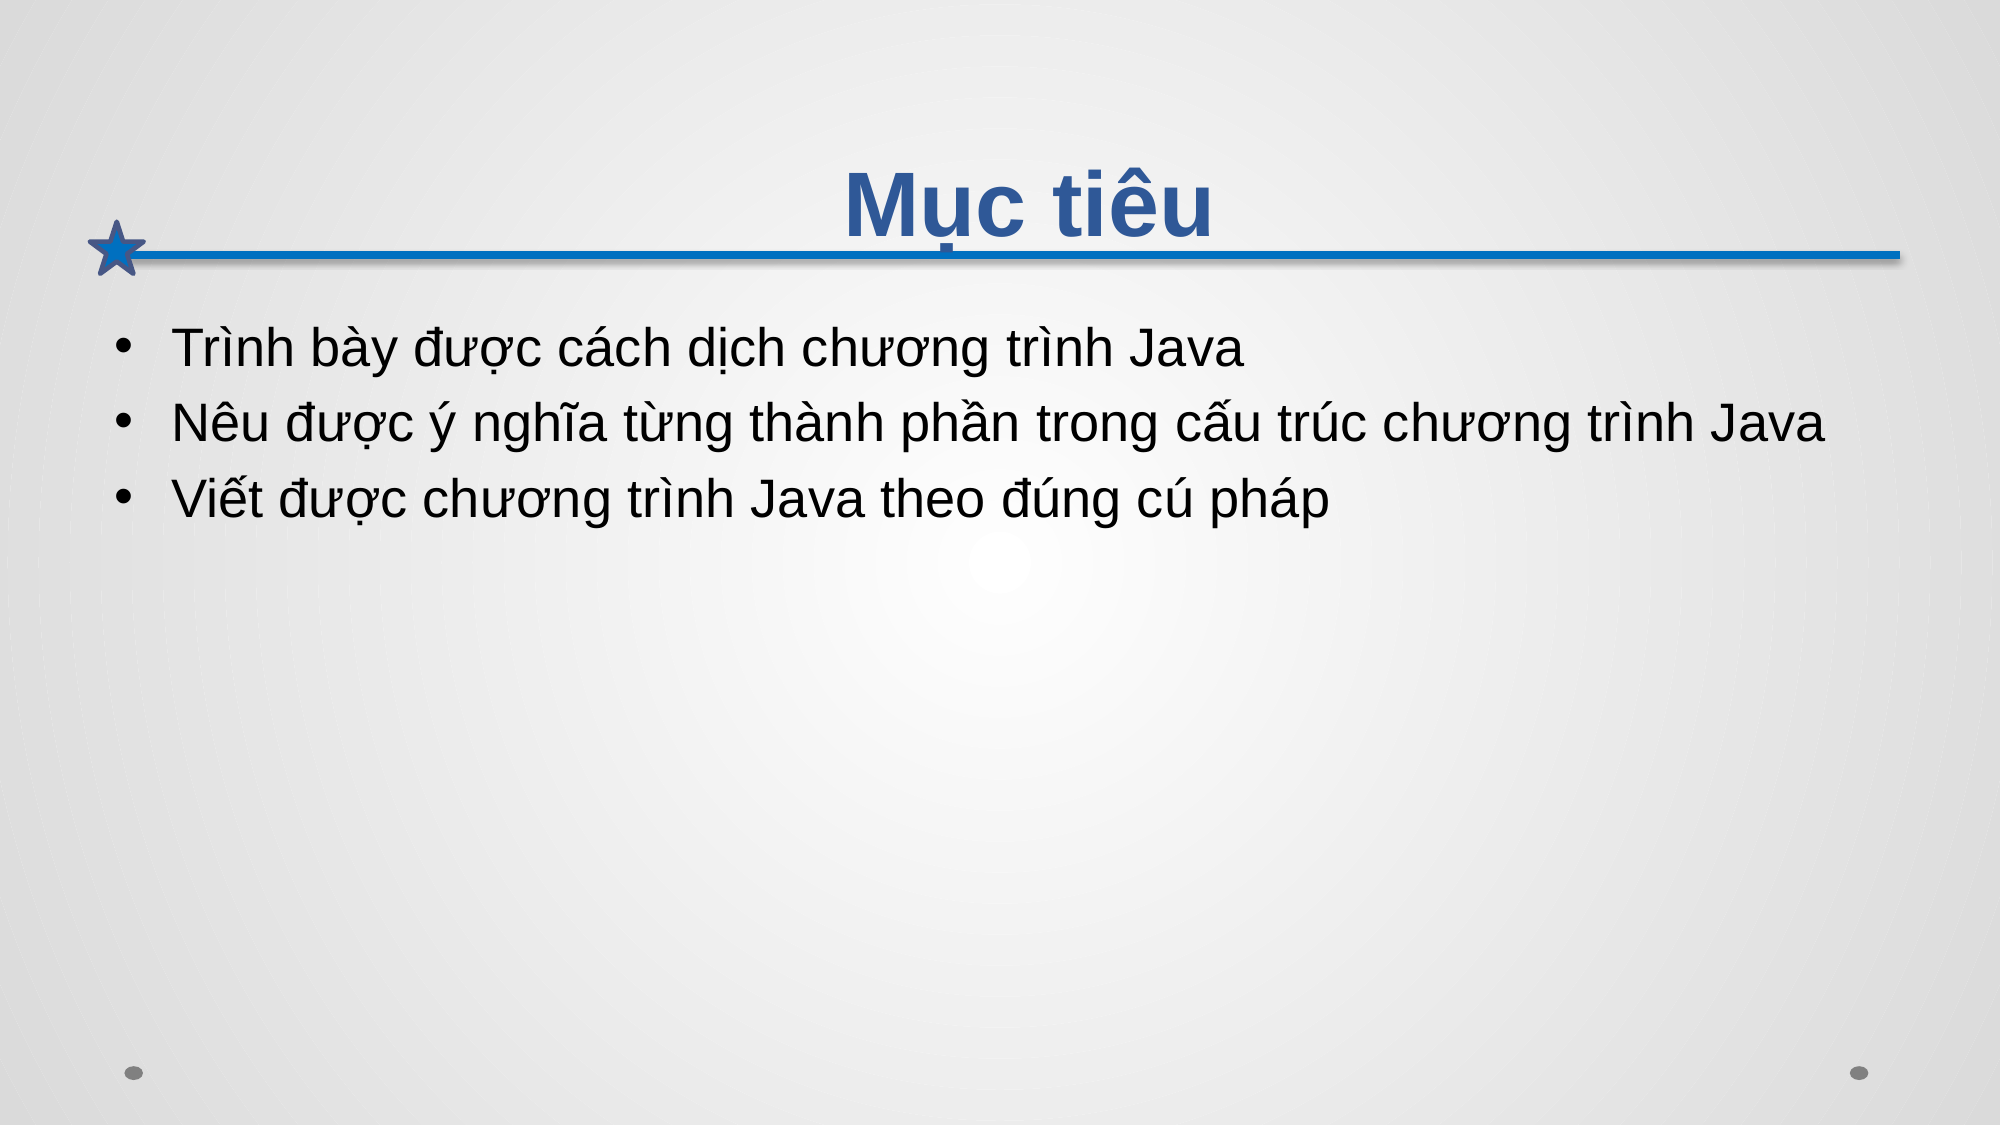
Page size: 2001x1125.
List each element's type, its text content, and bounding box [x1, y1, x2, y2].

list Trình bày được cách dịch chương trình Java Nêu được ý nghĩa từng thành phần trong cấu trúc chương trình Java Viết được chương trình Java theo đúng cú pháp [99, 304, 1900, 1064]
title Mục tiêu [161, 28, 1897, 263]
